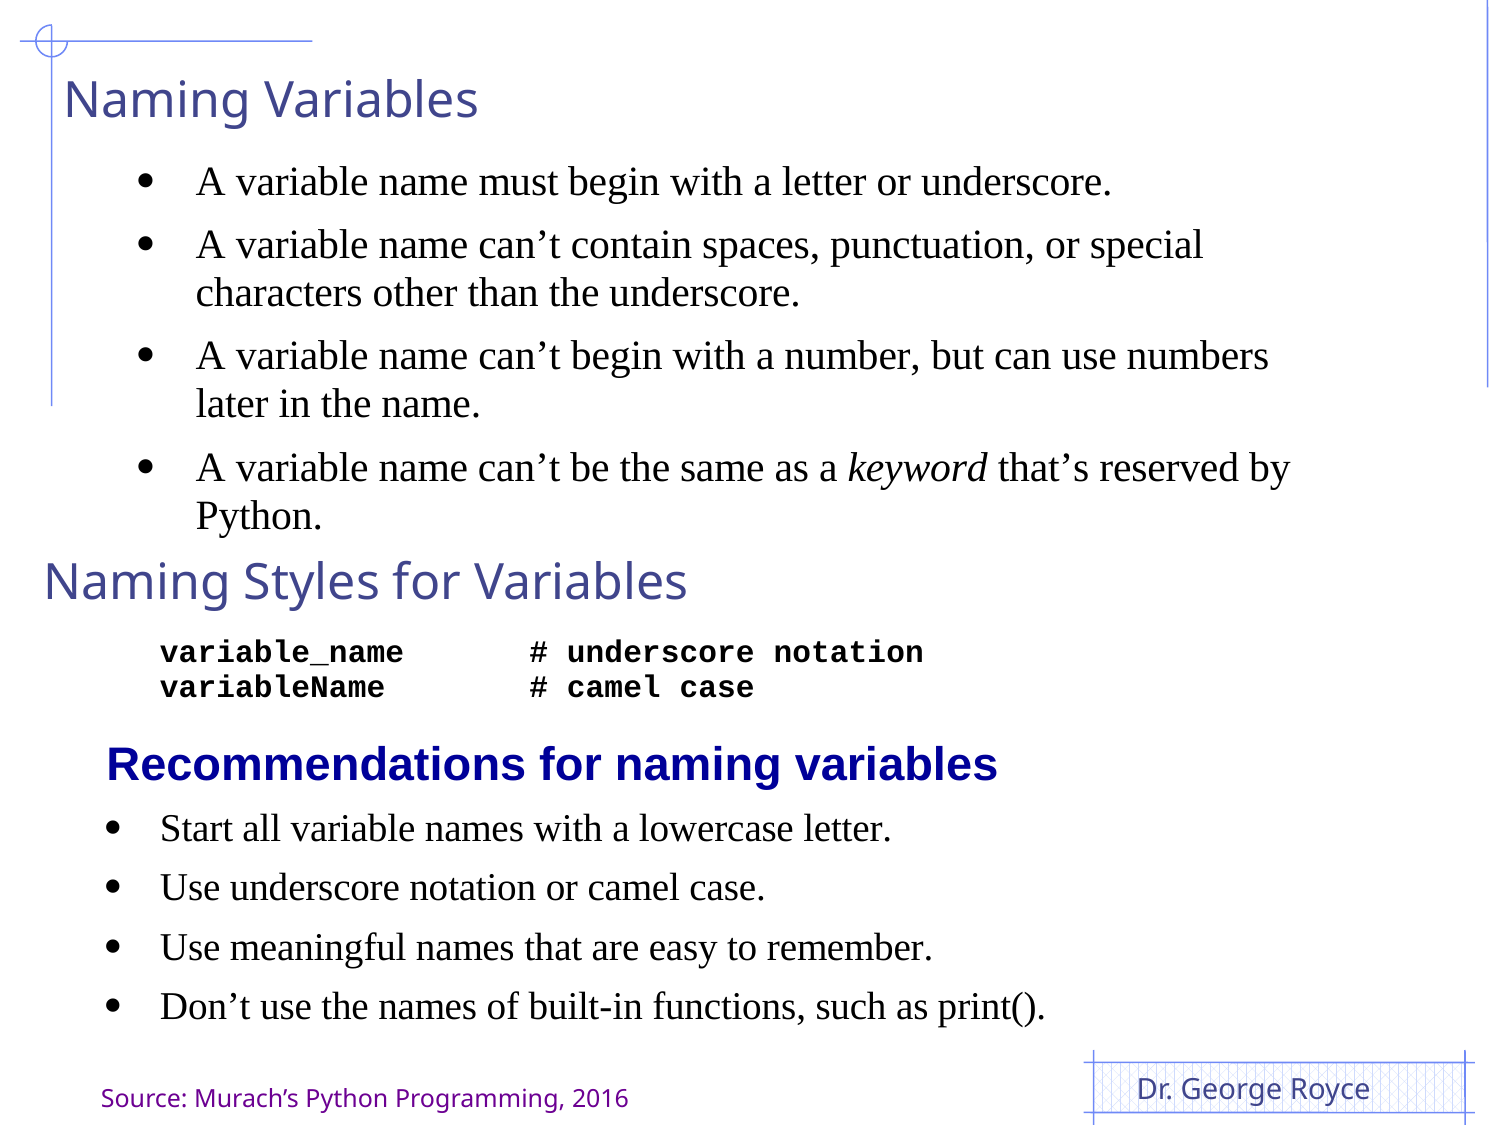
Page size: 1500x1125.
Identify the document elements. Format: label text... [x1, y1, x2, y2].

text_box Source: Murach’s Python Programming, 2016 [86, 1074, 652, 1120]
slide_number Dr. George Royce [1066, 1062, 1463, 1113]
text_box Naming Styles for Variables [28, 523, 1379, 636]
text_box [106, 635, 1233, 1041]
title Naming Variables [48, 41, 1399, 154]
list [138, 153, 1337, 552]
